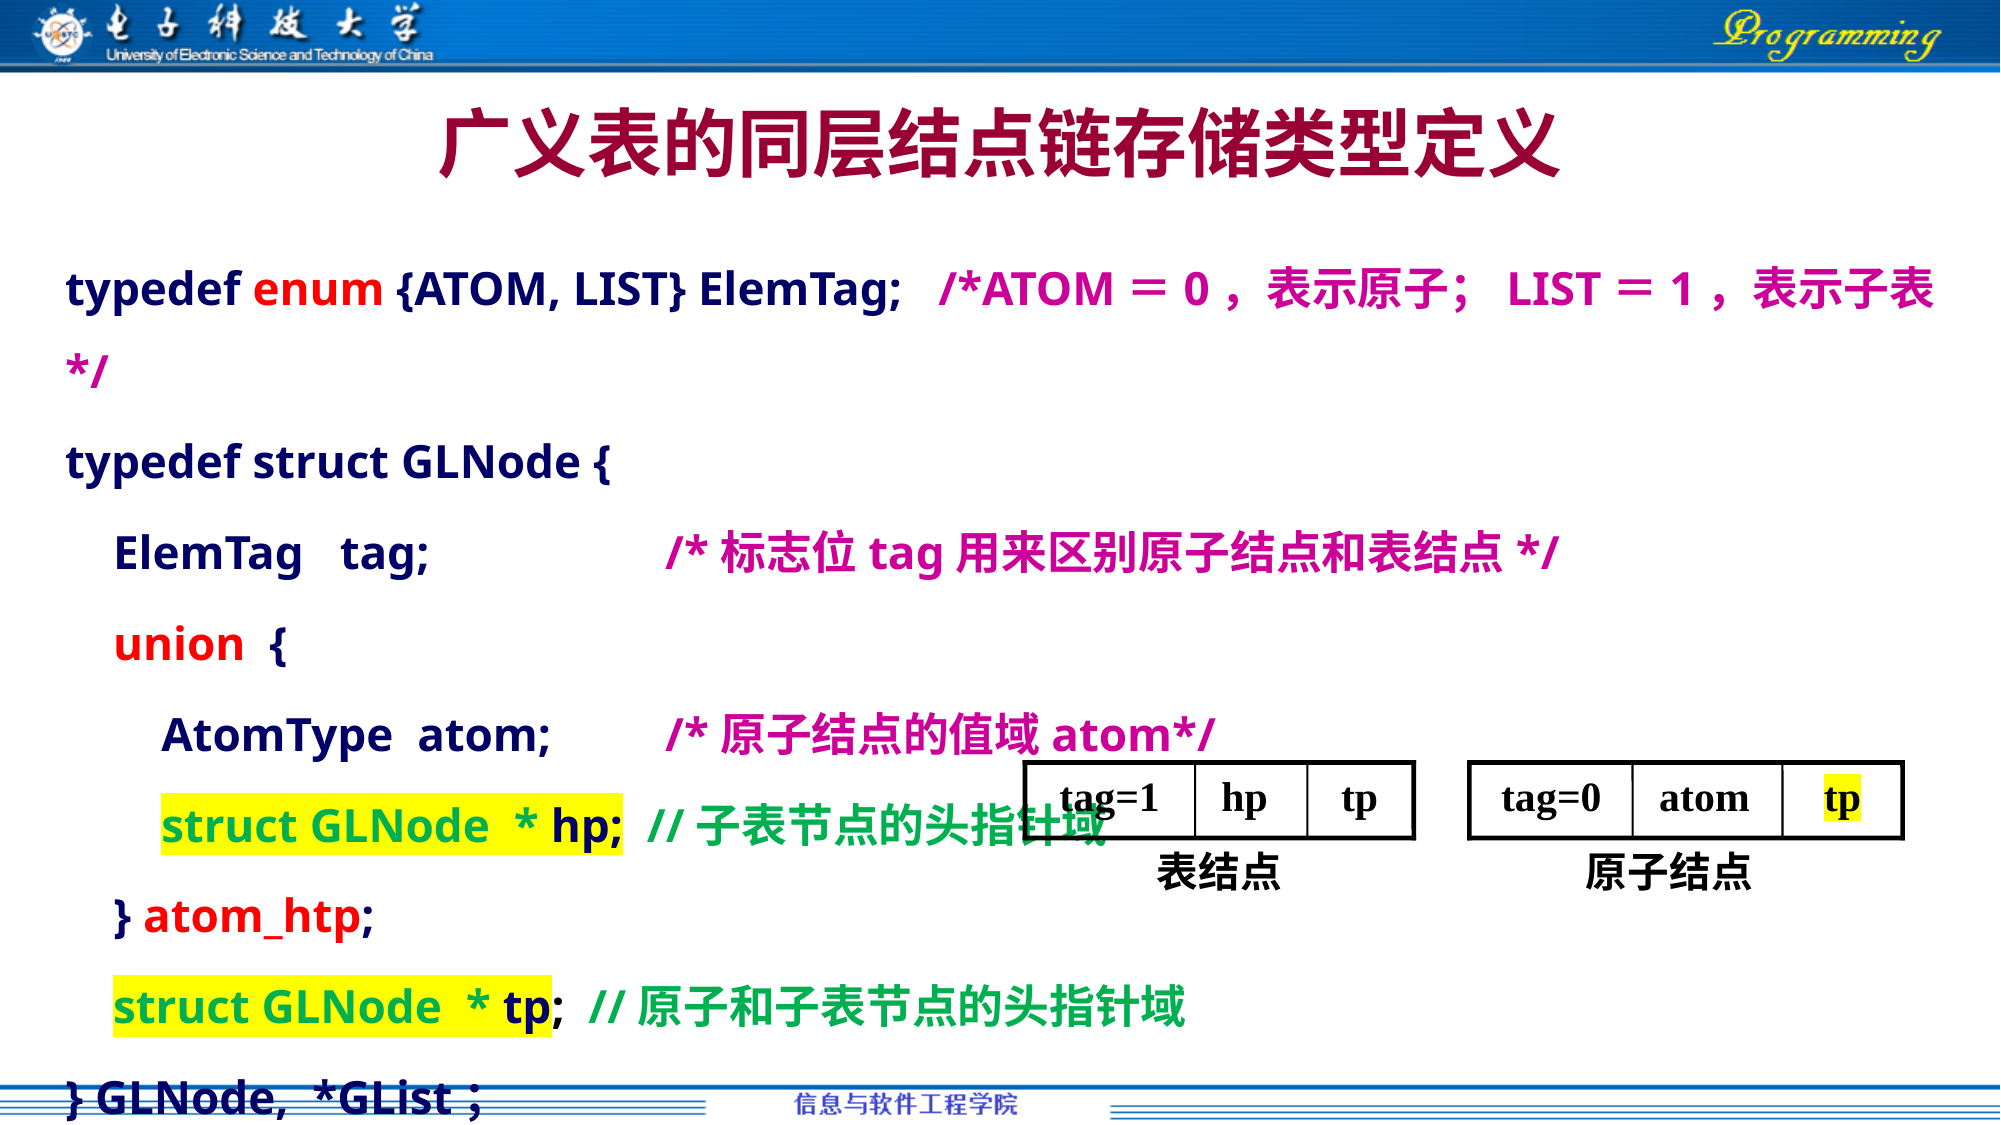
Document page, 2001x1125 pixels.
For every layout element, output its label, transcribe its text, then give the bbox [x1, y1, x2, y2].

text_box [1024, 762, 1903, 908]
title 广义表的同层结点链存储类型定义 [150, 70, 1850, 213]
picture [0, 0, 2000, 1125]
list typedef enum {ATOM, LIST} ElemTag; /*ATOM＝0，表示原子；LIST＝1，表示子表*/ typedef struct GLNode { ElemTag tag; /*标志位tag用来区别原子结点和表结点*/ union { AtomType atom; /*原子结点的值域atom*/ struct GLNode * hp; //子表节点的头指针域 } atom_htp; struct GLNode * tp; //原子和子表节点的头指针域 } GLNode, *GList； [50, 224, 1975, 1055]
